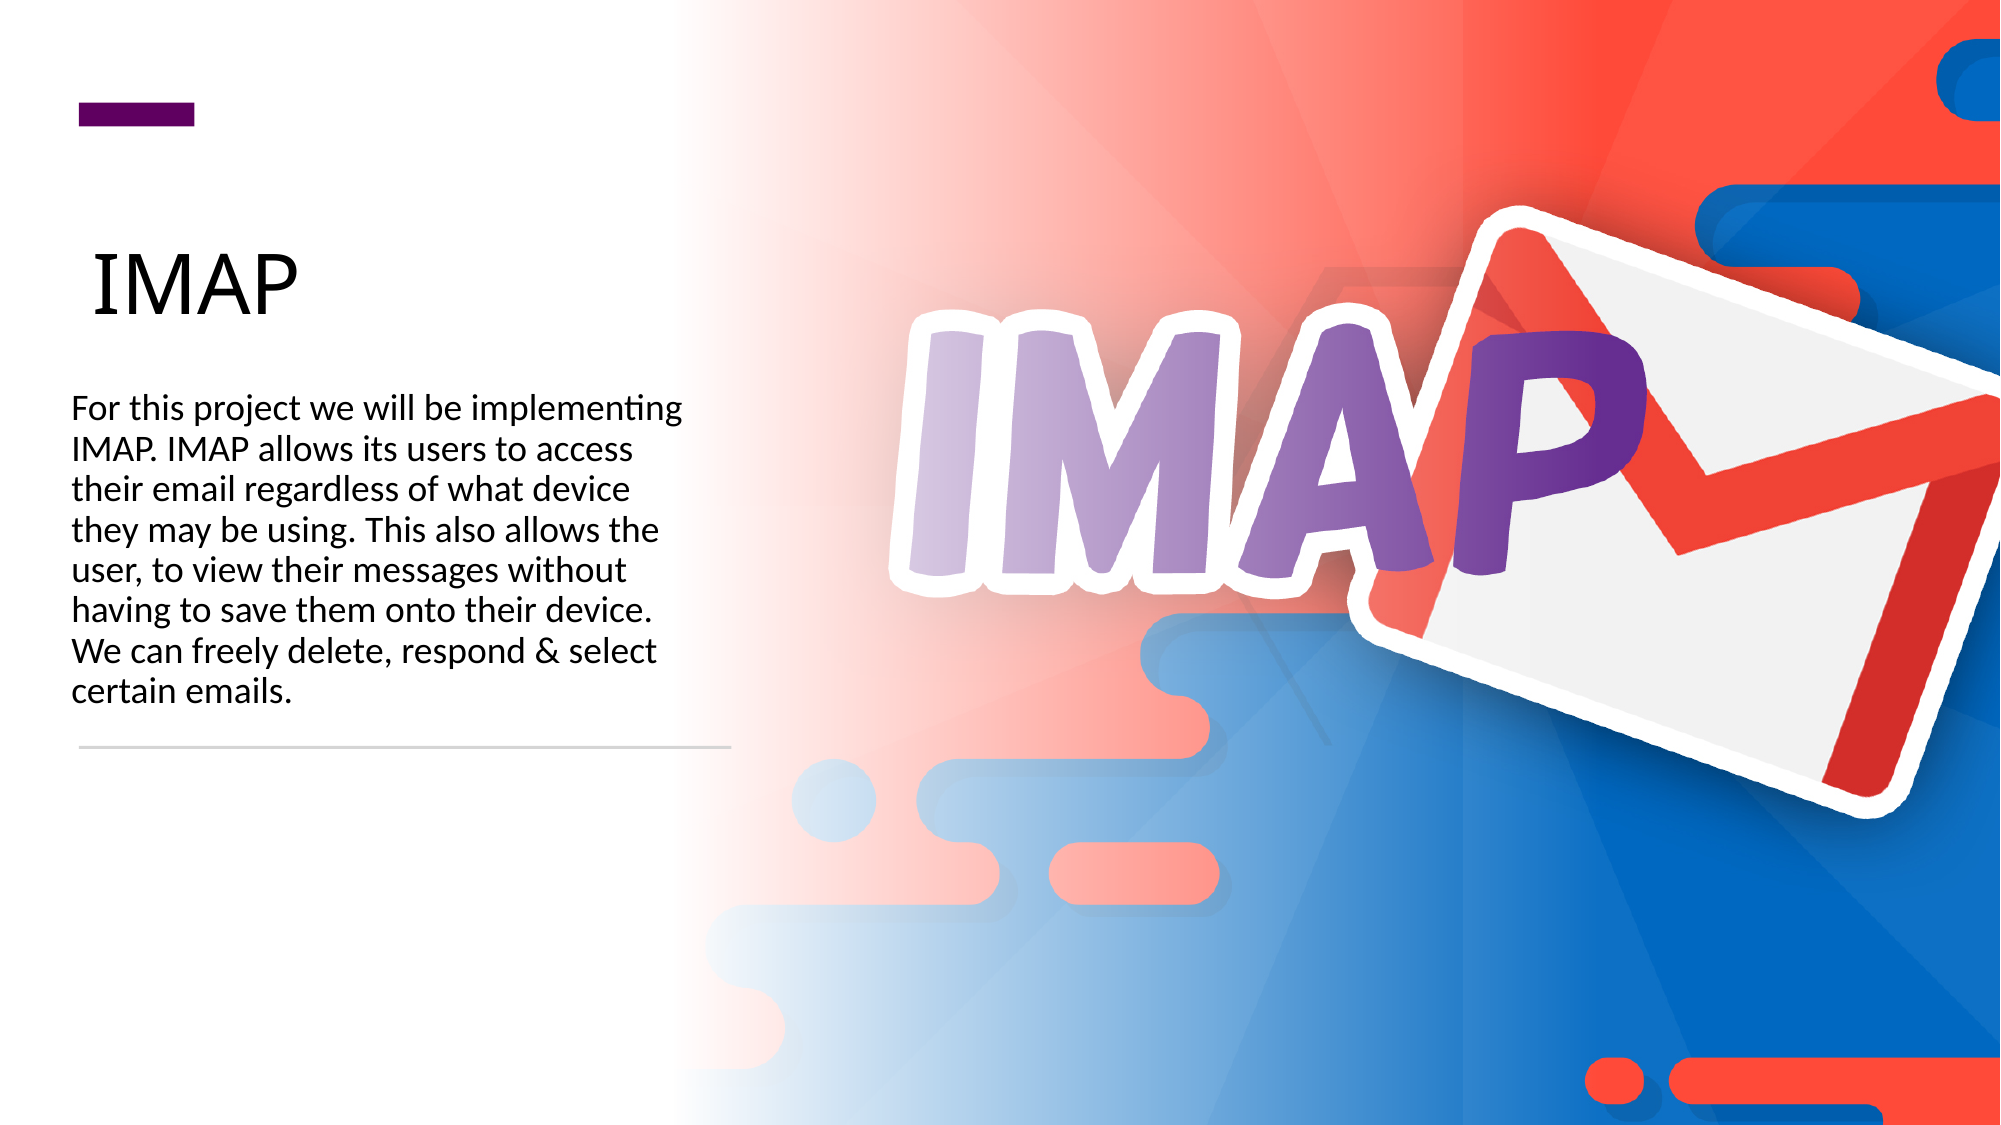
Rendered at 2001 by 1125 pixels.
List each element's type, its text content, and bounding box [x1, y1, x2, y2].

subtitle For this project we will be implementing IMAP. IMAP allows its users to access their email regardless of what device they may be using. This also allows the user, to view their messages without having to save them onto their device. We can freely delete, respond & select certain emails. [56, 380, 577, 579]
title IMAP [77, 232, 352, 341]
picture [577, 0, 2000, 1125]
text_box [78, 102, 195, 128]
text_box [78, 745, 577, 750]
text_box [0, 0, 577, 1125]
